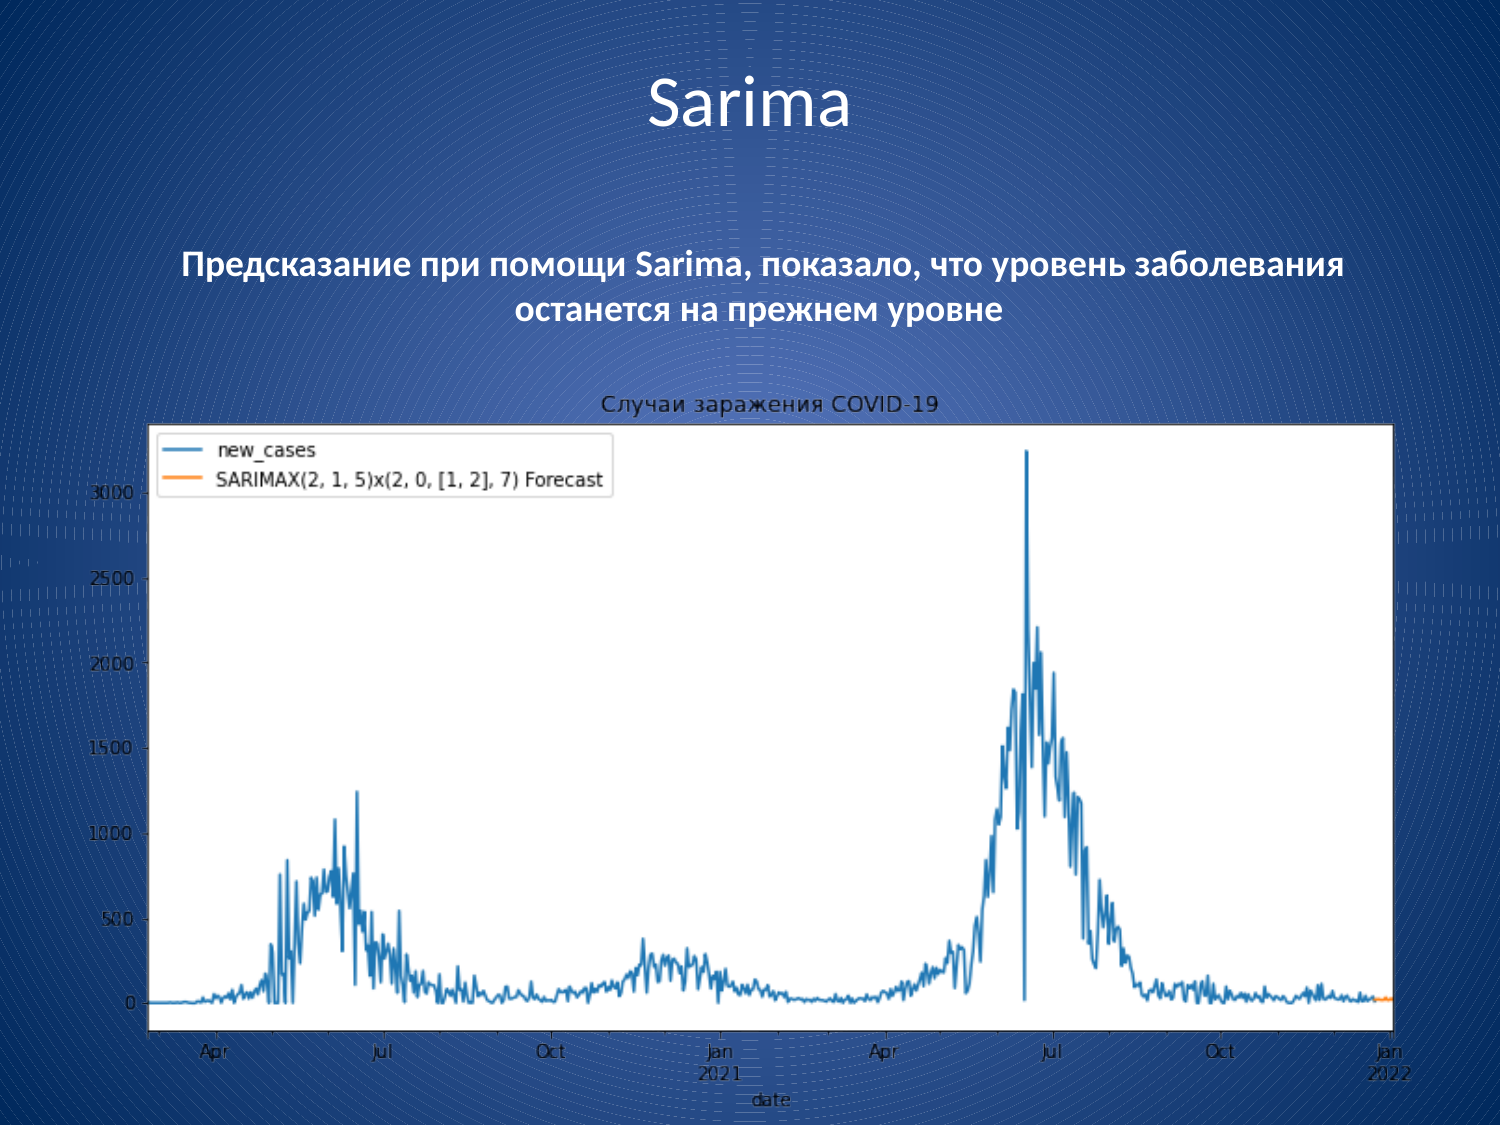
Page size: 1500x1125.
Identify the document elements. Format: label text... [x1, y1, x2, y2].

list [74, 381, 1426, 1125]
text_box Предсказание при помощи Sarima, показало, что уровень заболевания останется на прежнем уровне [88, 231, 1439, 337]
title Sarima [75, 45, 1425, 149]
